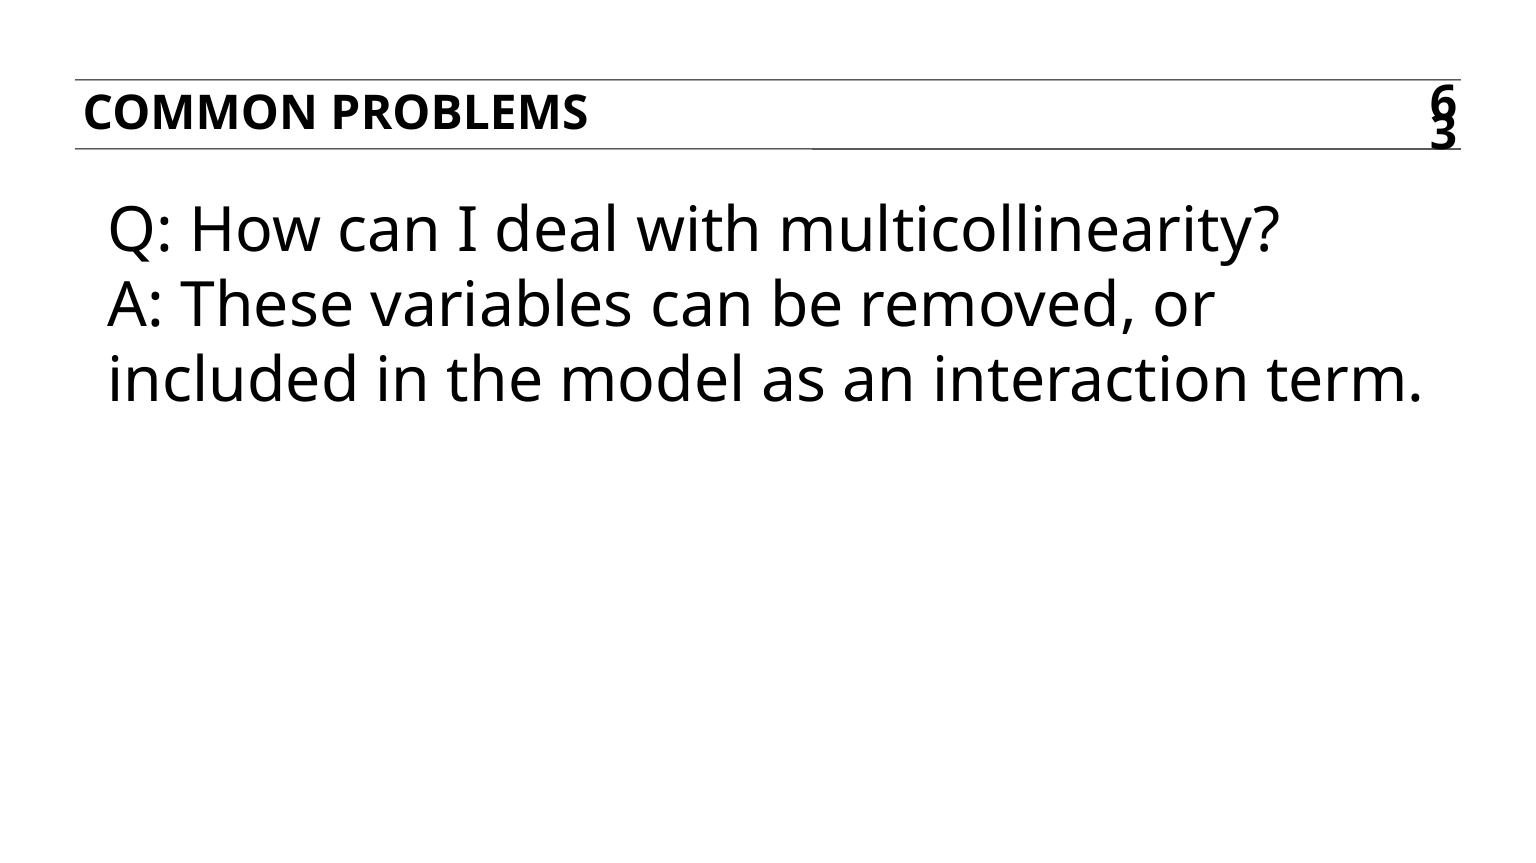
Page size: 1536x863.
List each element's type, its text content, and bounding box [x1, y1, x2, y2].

text_box Q: How can I deal with multicollinearity? A: These variables can be removed, or included in the model as an interaction term. [92, 181, 1468, 421]
slide_number 63 [1419, 86, 1461, 138]
list COMMON PROBLEMS [67, 81, 1118, 132]
